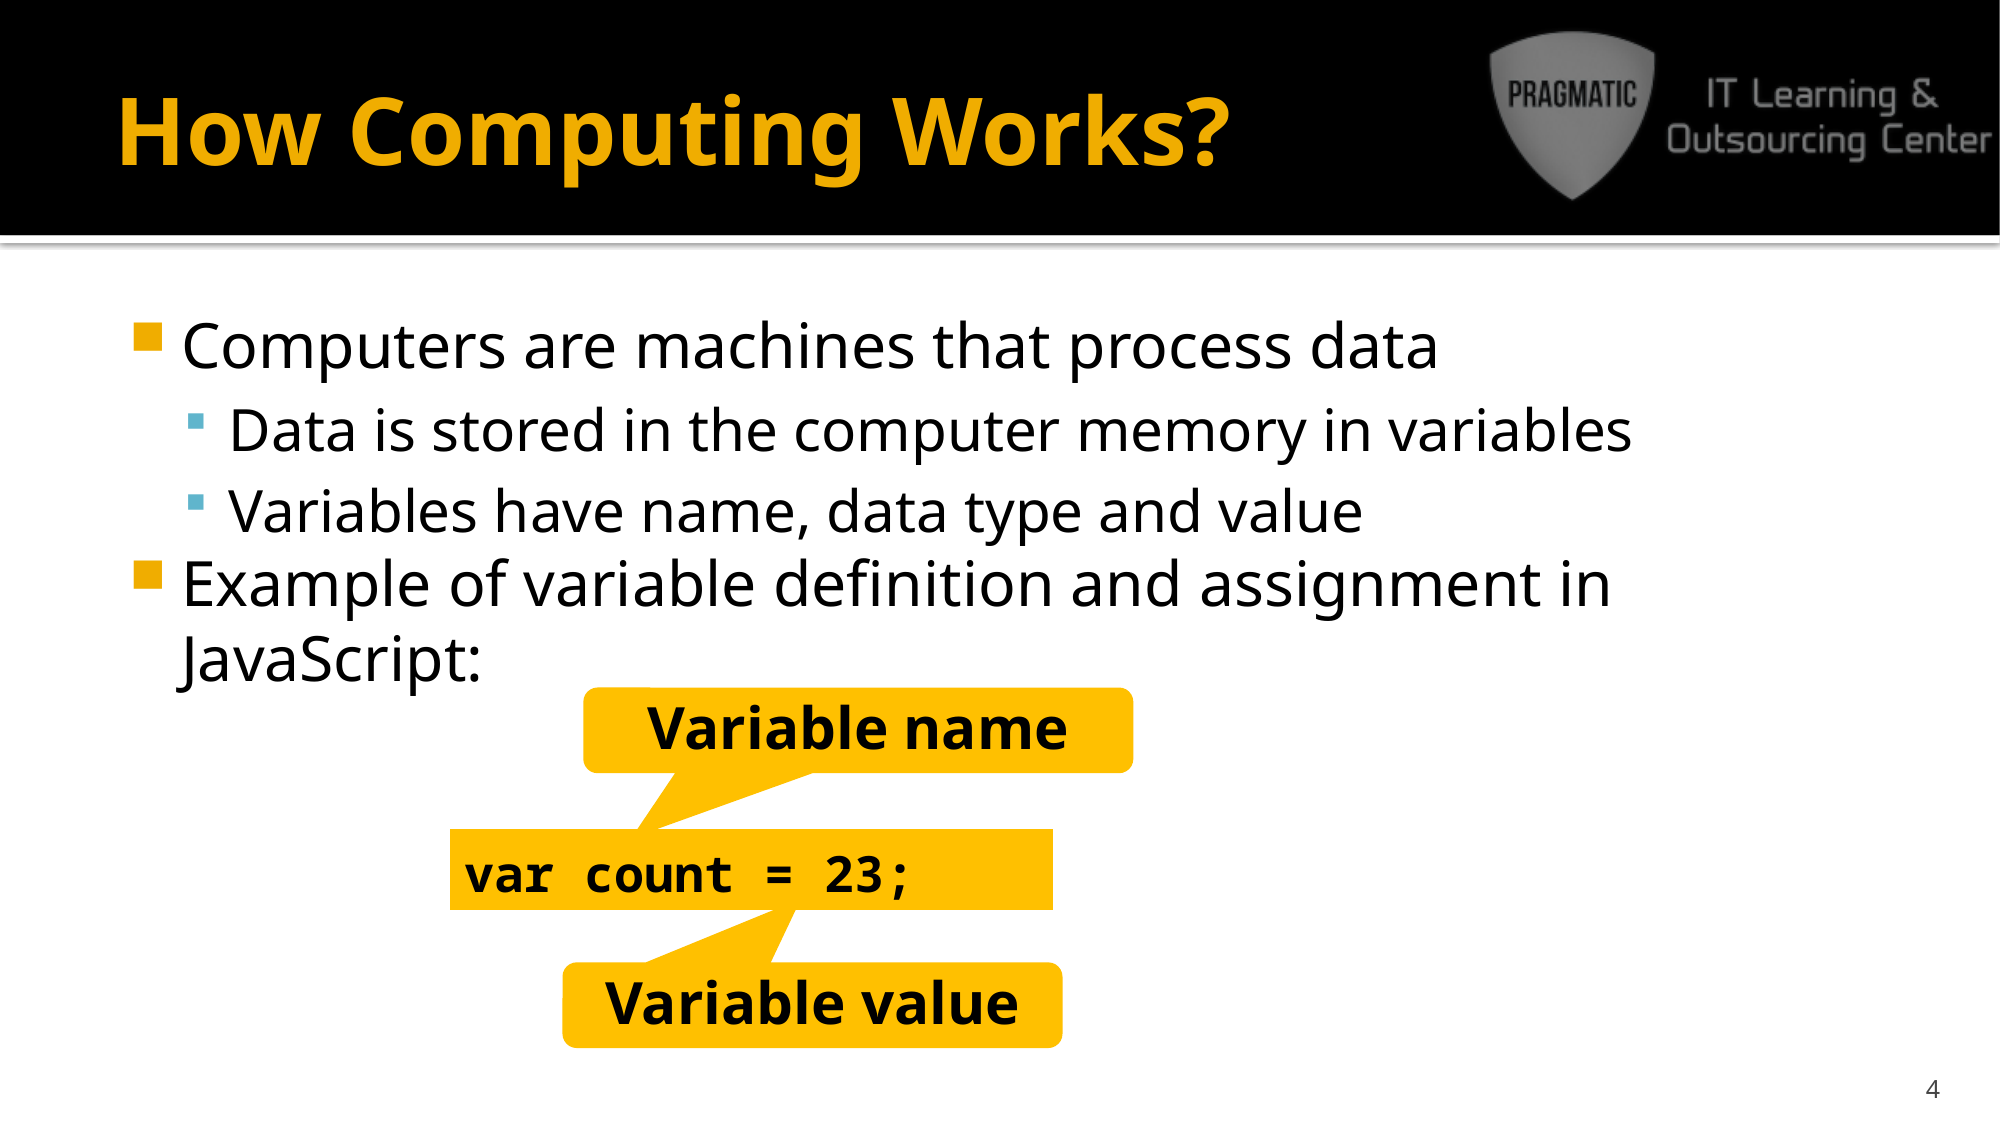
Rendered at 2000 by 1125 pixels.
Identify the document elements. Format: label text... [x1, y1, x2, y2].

text_box var count = 23; [450, 829, 1053, 910]
list Computers are machines that process data Data is stored in the computer memory in variables Variables have name, data type and value Example of variable definition and assignment in JavaScript: [99, 291, 1900, 1050]
picture [1484, 24, 2000, 207]
slide_number 4 [1794, 1062, 1955, 1108]
text_box Variable name [583, 687, 1134, 839]
title How Computing Works? [99, 25, 1475, 231]
text_box Variable value [562, 898, 1063, 1049]
